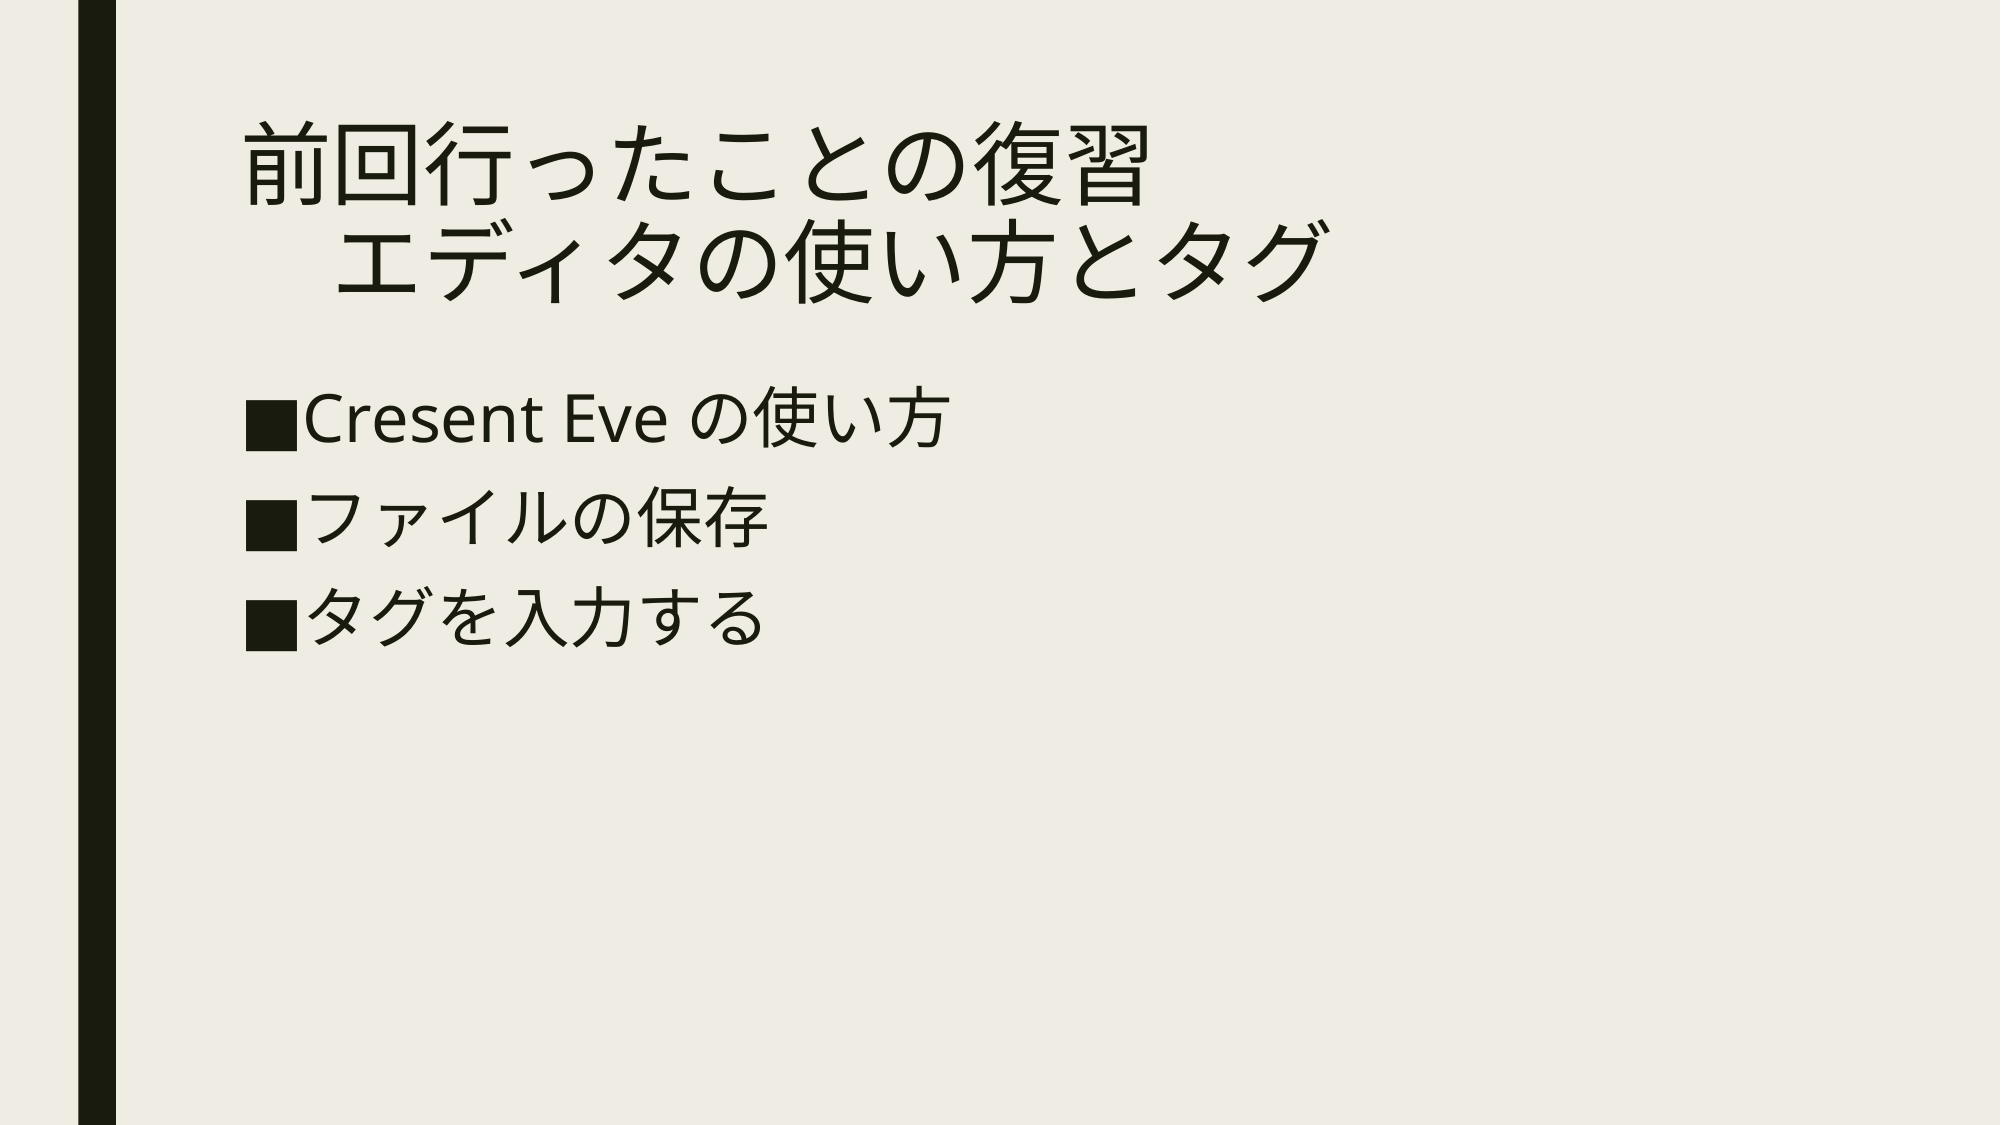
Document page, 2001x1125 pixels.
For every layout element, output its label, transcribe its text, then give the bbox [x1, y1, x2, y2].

list Cresent Eveの使い方 ファイルの保存 タグを入力する [225, 375, 1800, 963]
title 前回行ったことの復習 エディタの使い方とタグ [225, 112, 1800, 357]
